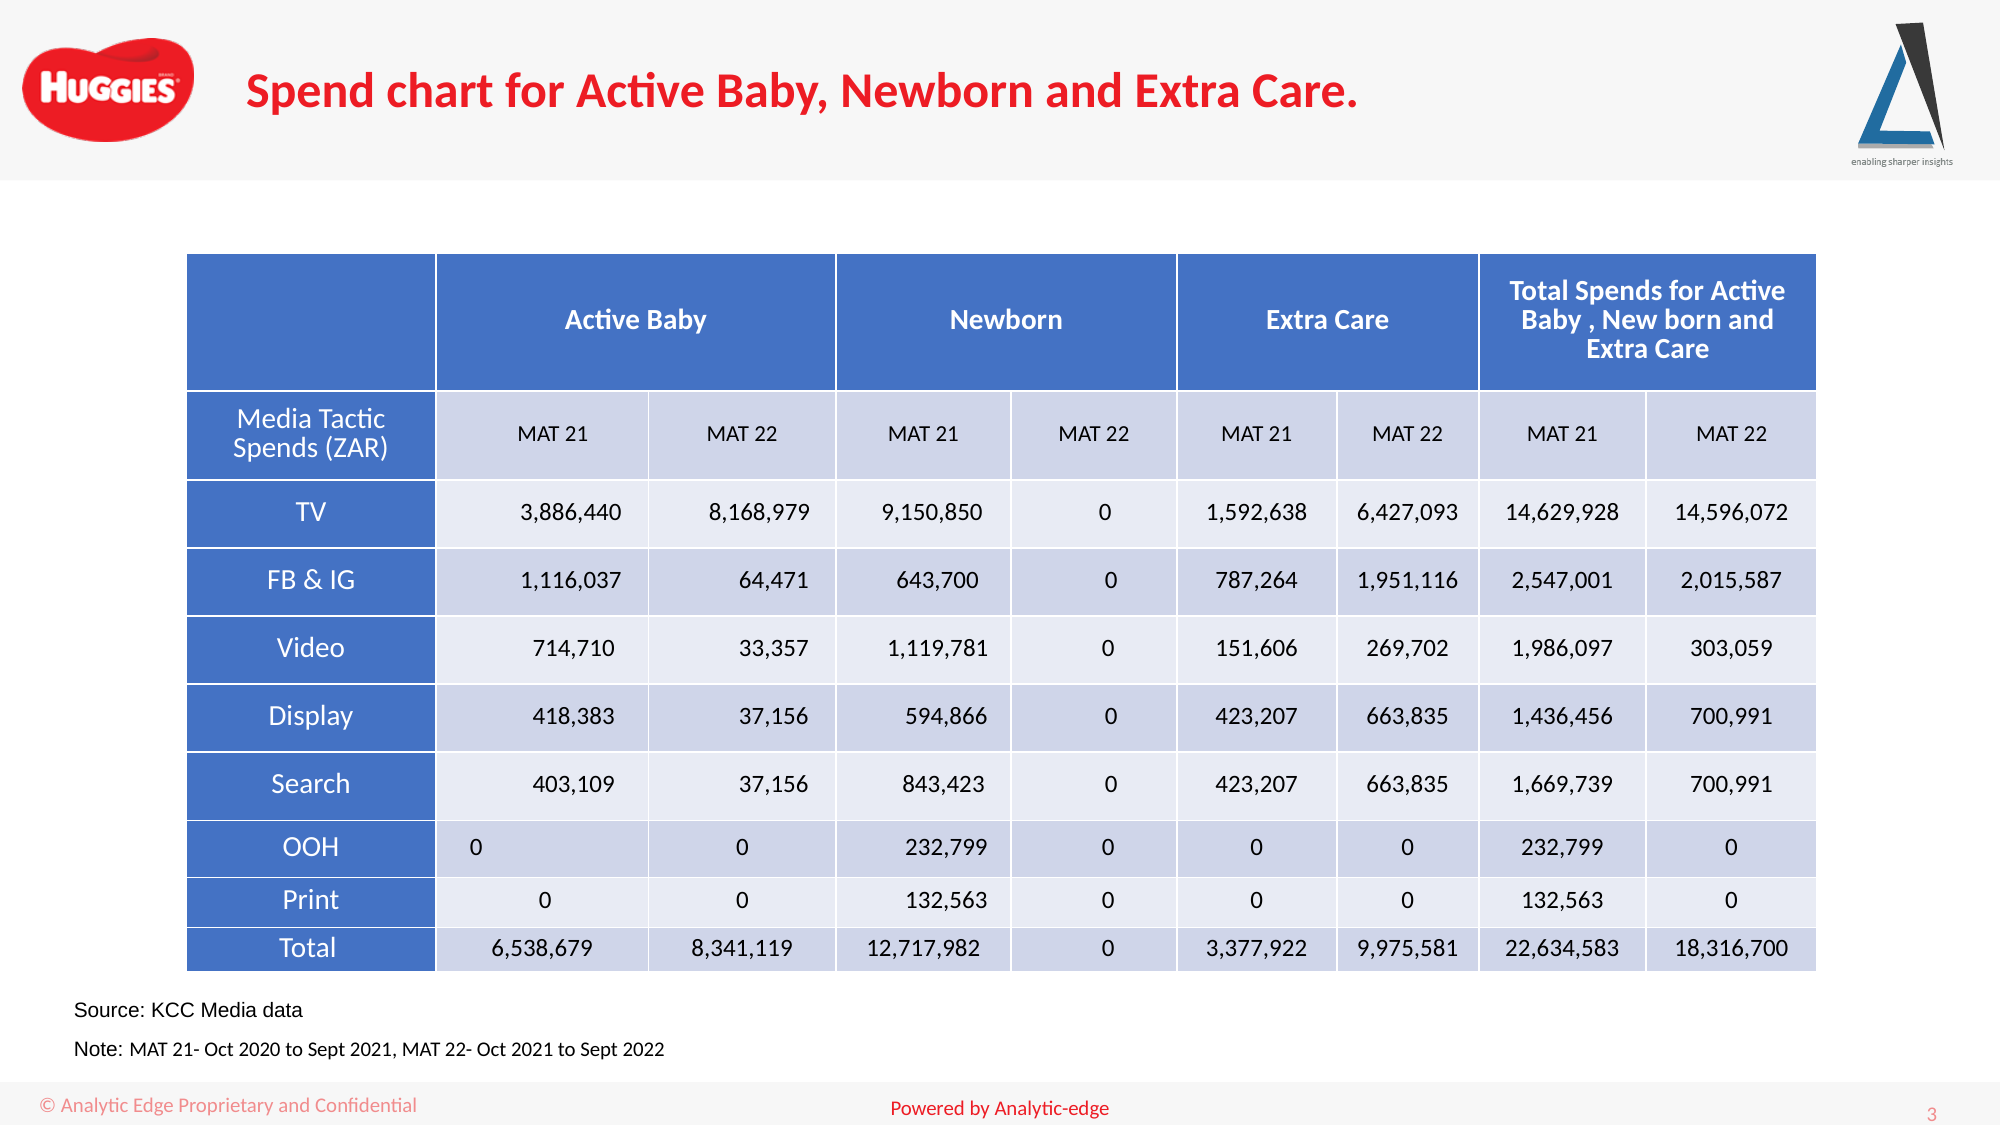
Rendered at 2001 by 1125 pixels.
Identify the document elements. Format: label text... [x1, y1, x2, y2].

table_cell 663,835 [1338, 685, 1478, 751]
table_cell 0 [1338, 878, 1478, 927]
table_cell 132,563 [1480, 878, 1645, 927]
table_cell 403,109 [437, 753, 648, 820]
table_cell 0 [1178, 821, 1336, 877]
table_cell MAT 22 [1338, 392, 1478, 479]
table_cell 6,538,679 [437, 928, 648, 971]
table_cell 132,563 [837, 878, 1010, 927]
table_cell 14,596,072 [1647, 481, 1816, 547]
table_cell 0 [1012, 481, 1176, 547]
table_cell 0 [437, 821, 648, 877]
table_cell 843,423 [837, 753, 1010, 820]
table_cell TV [187, 481, 435, 547]
table_cell 12,717,982 [837, 928, 1010, 971]
table_cell 1,436,456 [1480, 685, 1645, 751]
table_cell 423,207 [1178, 685, 1336, 751]
table_cell Print [187, 878, 435, 927]
table_cell Media Tactic Spends (ZAR) [187, 392, 435, 479]
table_cell 3,886,440 [437, 481, 648, 547]
table_cell 594,866 [837, 685, 1010, 751]
table_cell 2,547,001 [1480, 549, 1645, 615]
table_cell 0 [1338, 821, 1478, 877]
table_cell MAT 22 [1647, 392, 1816, 479]
table_header Active Baby [437, 254, 835, 390]
table_cell 9,150,850 [837, 481, 1010, 547]
table_cell 714,710 [437, 617, 648, 683]
table_cell 0 [649, 821, 835, 877]
table_cell 0 [1012, 685, 1176, 751]
text_box Powered by Analytic-edge [723, 1087, 1277, 1125]
table_cell 37,156 [649, 753, 835, 820]
footer © Analytic Edge Proprietary and Confidential [24, 1083, 584, 1125]
text_box Source: KCC Media data [58, 986, 1884, 1017]
table_cell 232,799 [1480, 821, 1645, 877]
table_cell 700,991 [1647, 685, 1816, 751]
table_cell 151,606 [1178, 617, 1336, 683]
table_cell 2,015,587 [1647, 549, 1816, 615]
table_cell 0 [1647, 821, 1816, 877]
table_header [187, 254, 435, 390]
table_cell 418,383 [437, 685, 648, 751]
table_cell 787,264 [1178, 549, 1336, 615]
title Spend chart for Active Baby, Newborn and Extra Care. [231, 27, 1824, 156]
table_cell 6,427,093 [1338, 481, 1478, 547]
table_cell 1,669,739 [1480, 753, 1645, 820]
table_cell 0 [1012, 549, 1176, 615]
table_header Extra Care [1178, 254, 1478, 390]
table_cell 643,700 [837, 549, 1010, 615]
table_cell 0 [1012, 928, 1176, 971]
table_cell 14,629,928 [1480, 481, 1645, 547]
table_cell 303,059 [1647, 617, 1816, 683]
table_cell 663,835 [1338, 753, 1478, 820]
table_header Newborn [837, 254, 1176, 390]
table_cell Video [187, 617, 435, 683]
table_cell 0 [1012, 878, 1176, 927]
table_cell 700,991 [1647, 753, 1816, 820]
table_cell 0 [1012, 821, 1176, 877]
text_box Note: MAT 21- Oct 2020 to Sept 2021, MAT 22- Oct 2021 to Sept 2022 [58, 1017, 1884, 1083]
table_cell 1,986,097 [1480, 617, 1645, 683]
table_cell 0 [1178, 878, 1336, 927]
table_cell MAT 21 [1480, 392, 1645, 479]
table_cell MAT 21 [837, 392, 1010, 479]
table_cell 0 [649, 878, 835, 927]
table_cell 9,975,581 [1338, 928, 1478, 971]
table_cell 1,116,037 [437, 549, 648, 615]
table_cell 8,341,119 [649, 928, 835, 971]
table_cell 0 [1012, 617, 1176, 683]
table_cell 0 [1012, 753, 1176, 820]
table_cell MAT 22 [1012, 392, 1176, 479]
slide_number 3 [1856, 1083, 1953, 1125]
picture [22, 38, 194, 142]
table_cell 269,702 [1338, 617, 1478, 683]
table_cell FB & IG [187, 549, 435, 615]
table_header Total Spends for Active Baby , New born and Extra Care [1480, 254, 1816, 390]
table_cell 1,119,781 [837, 617, 1010, 683]
table_cell 8,168,979 [649, 481, 835, 547]
table_cell MAT 22 [649, 392, 835, 479]
table_cell 64,471 [649, 549, 835, 615]
table_cell 22,634,583 [1480, 928, 1645, 971]
table_cell 0 [437, 878, 648, 927]
table_cell MAT 21 [1178, 392, 1336, 479]
table_cell 232,799 [837, 821, 1010, 877]
table_cell Search [187, 753, 435, 820]
table_cell 3,377,922 [1178, 928, 1336, 971]
table_cell 0 [1647, 878, 1816, 927]
table_cell OOH [187, 821, 435, 877]
table_cell Display [187, 685, 435, 751]
table_cell 33,357 [649, 617, 835, 683]
table_cell 18,316,700 [1647, 928, 1816, 971]
table_cell 37,156 [649, 685, 835, 751]
table_cell 423,207 [1178, 753, 1336, 820]
table_cell Total [187, 928, 435, 971]
picture [1818, 155, 1997, 168]
table_cell 1,592,638 [1178, 481, 1336, 547]
table_cell MAT 21 [437, 392, 648, 479]
table_cell 1,951,116 [1338, 549, 1478, 615]
